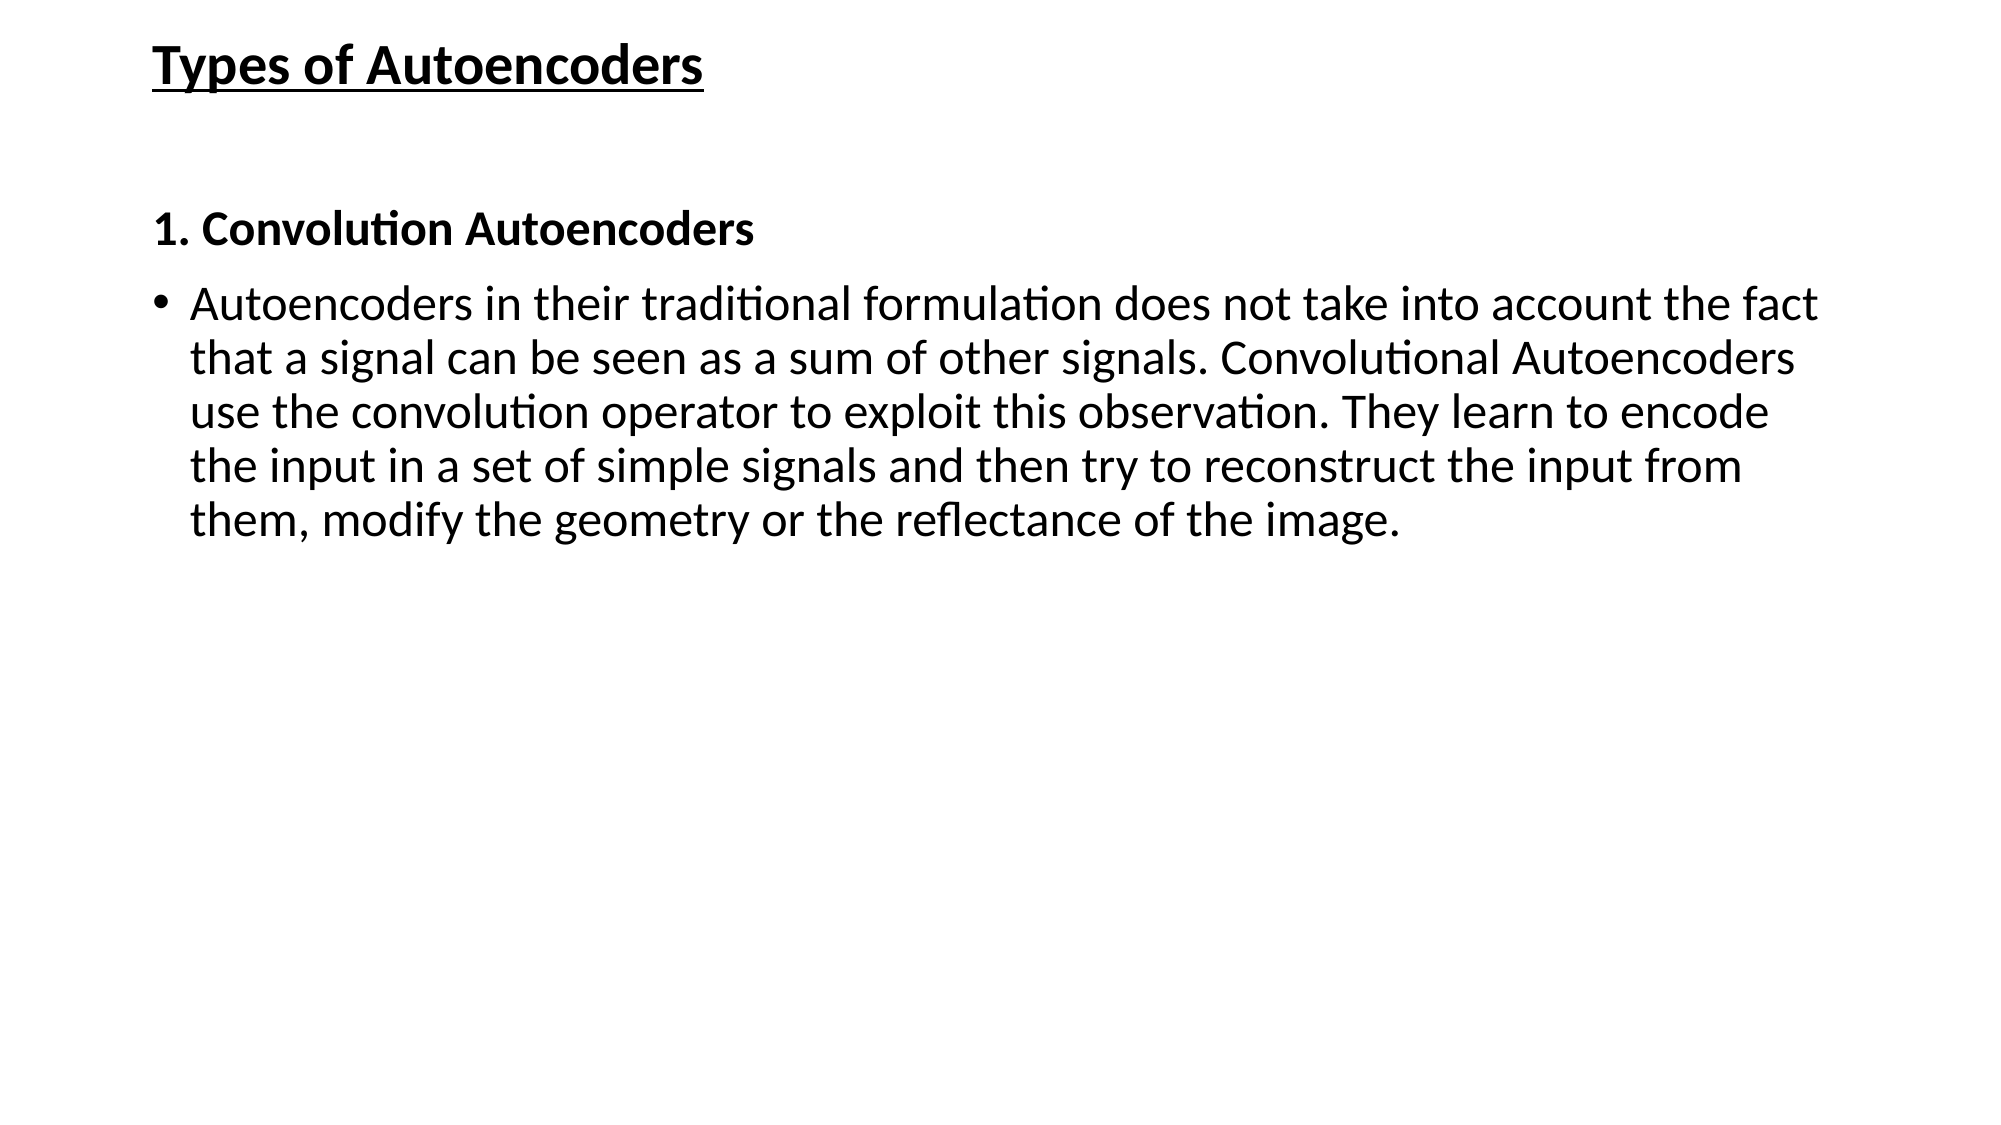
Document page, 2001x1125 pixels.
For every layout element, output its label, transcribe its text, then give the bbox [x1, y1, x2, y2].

list Types of Autoencoders 1. Convolution Autoencoders Autoencoders in their traditional formulation does not take into account the fact that a signal can be seen as a sum of other signals. Convolutional Autoencoders use the convolution operator to exploit this observation. They learn to encode the input in a set of simple signals and then try to reconstruct the input from them, modify the geometry or the reflectance of the image. [137, 27, 1863, 741]
